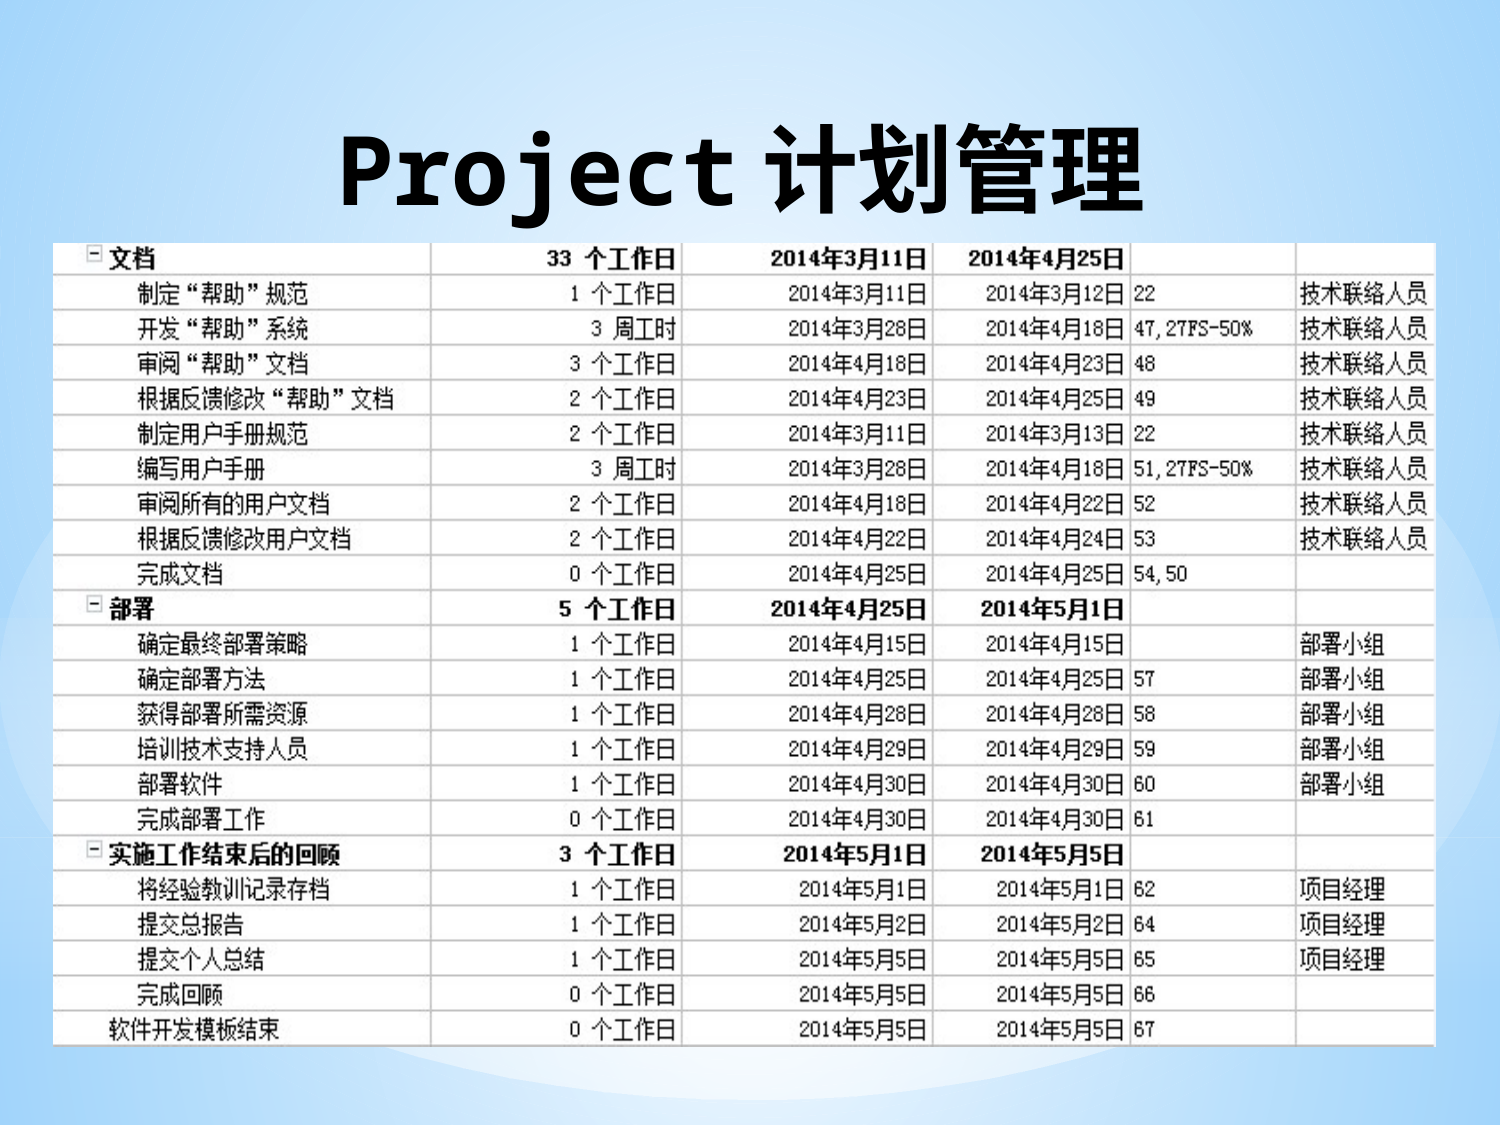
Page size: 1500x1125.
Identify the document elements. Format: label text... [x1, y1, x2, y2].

title Project计划管理 [206, 101, 1275, 240]
picture [52, 243, 1436, 1047]
